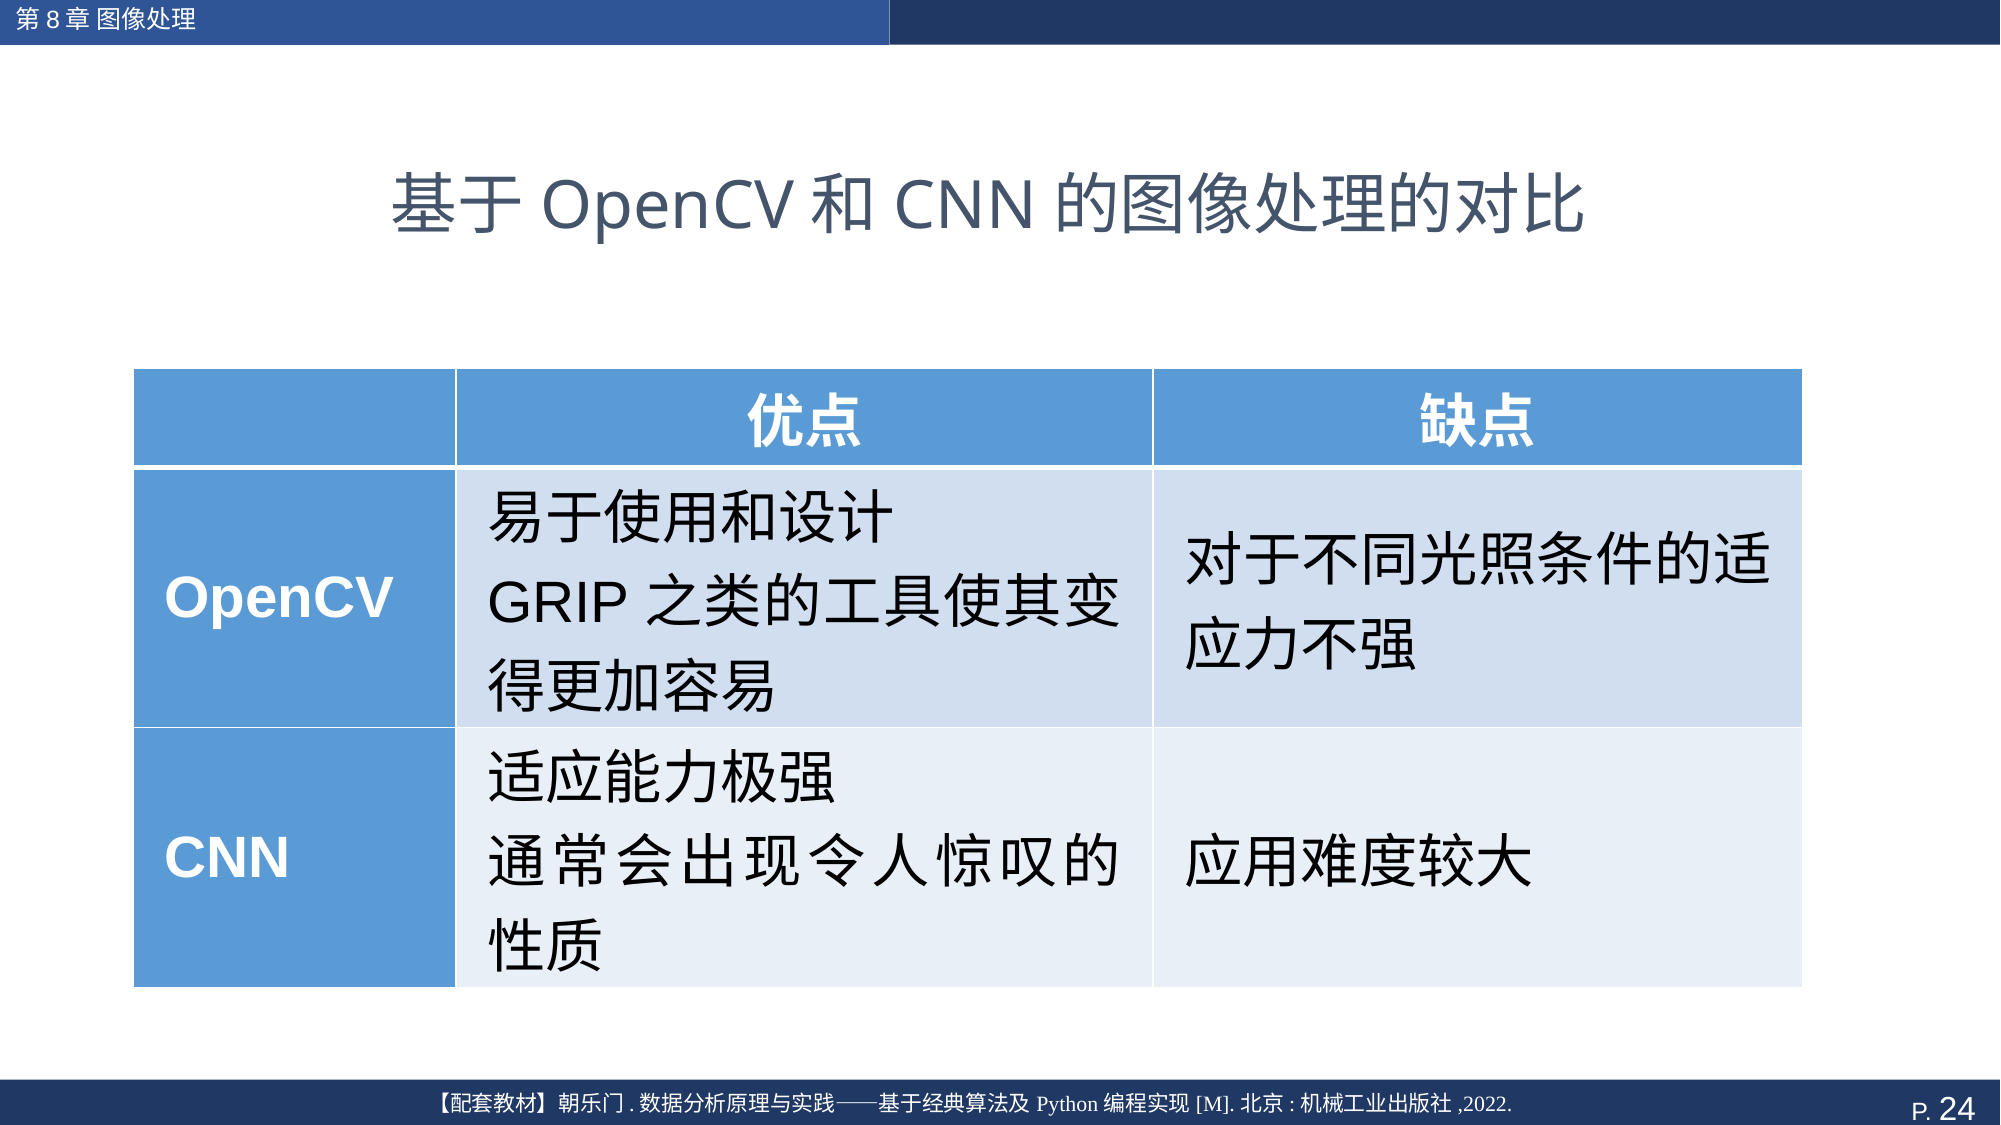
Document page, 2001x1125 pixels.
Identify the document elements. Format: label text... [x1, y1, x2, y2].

table_cell 易于使用和设计 GRIP之类的工具使其变得更加容易 [457, 470, 1152, 727]
table_header 缺点 [1154, 369, 1802, 465]
table_header 优点 [457, 369, 1152, 465]
table_cell 应用难度较大 [1154, 728, 1802, 987]
table_cell OpenCV [134, 470, 455, 727]
table_cell CNN [134, 728, 455, 987]
title 基于OpenCV和CNN的图像处理的对比 [54, 134, 1924, 270]
table_header [134, 369, 455, 465]
list 第8章 图像处理 [0, 0, 725, 43]
table_cell 对于不同光照条件的适应力不强 [1154, 470, 1802, 727]
table_cell 适应能力极强 通常会出现令人惊叹的性质 [457, 728, 1152, 987]
